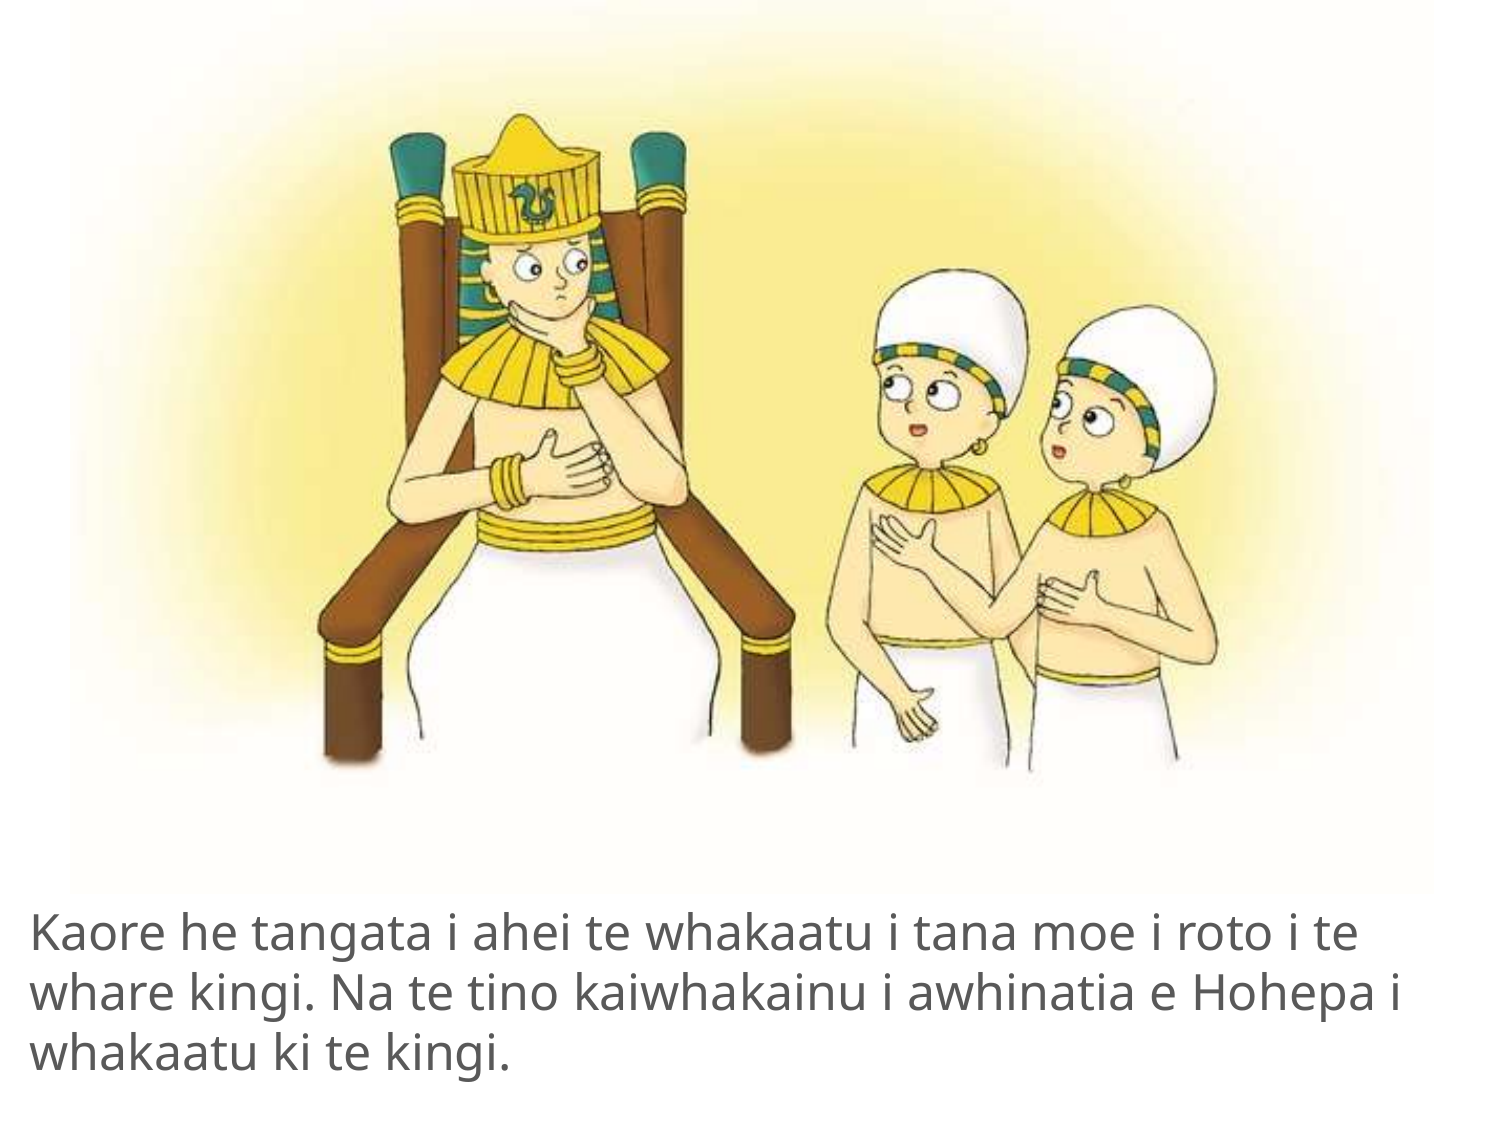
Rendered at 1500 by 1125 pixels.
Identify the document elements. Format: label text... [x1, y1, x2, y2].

picture [69, 0, 1435, 894]
text_box Kaore he tangata i ahei te whakaatu i tana moe i roto i te whare kingi. Na te tino kaiwhakainu i awhinatia e Hohepa i whakaatu ki te kingi. [14, 893, 1486, 1088]
